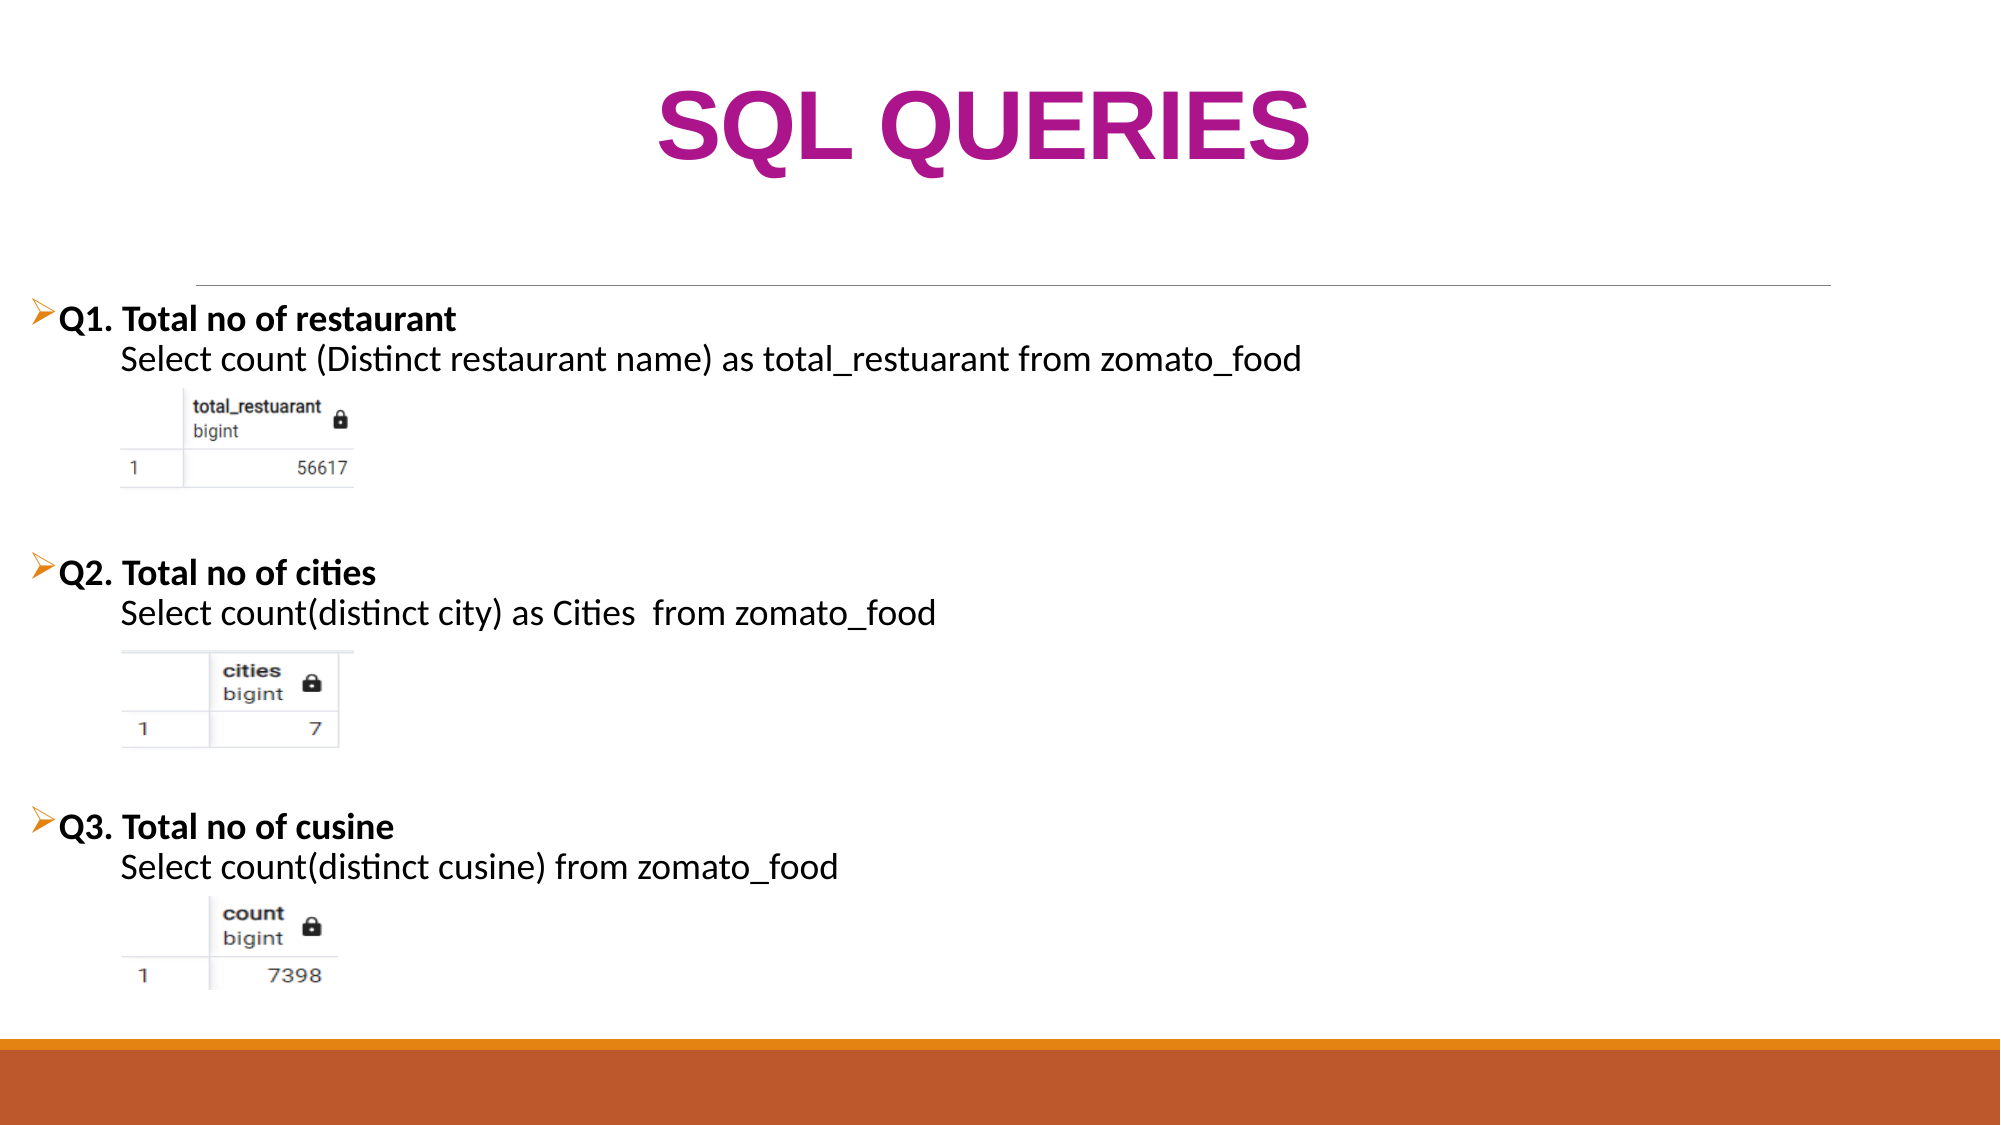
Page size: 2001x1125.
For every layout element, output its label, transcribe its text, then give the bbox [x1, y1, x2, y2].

picture [119, 650, 355, 756]
picture [119, 895, 338, 991]
list Q1. Total no of restaurant Select count (Distinct restaurant name) as total_restuarant from zomato_food Q2. Total no of cities Select count(distinct city) as Cities from zomato_food Q3. Total no of cusine Select count(distinct cusine) from zomato_food [29, 291, 1971, 1018]
title SQL QUERIES [535, 71, 1426, 187]
picture [119, 387, 355, 493]
